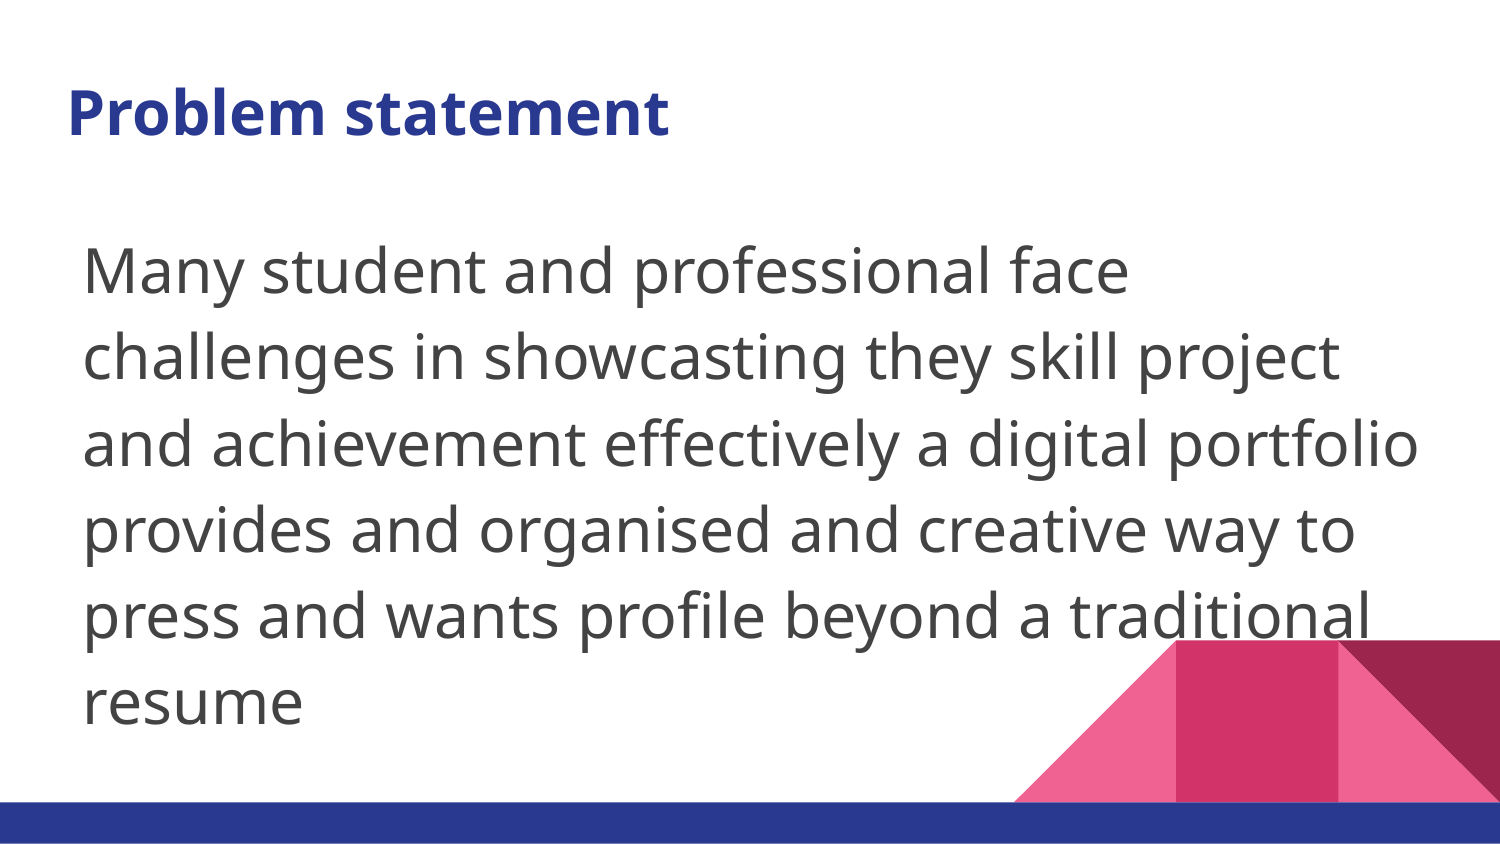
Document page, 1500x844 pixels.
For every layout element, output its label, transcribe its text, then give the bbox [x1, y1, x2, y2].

title Problem statement [51, 58, 1449, 167]
list Many student and professional face challenges in showcasting they skill project and achievement effectively a digital portfolio provides and organised and creative way to press and wants profile beyond a traditional resume [67, 204, 1466, 766]
